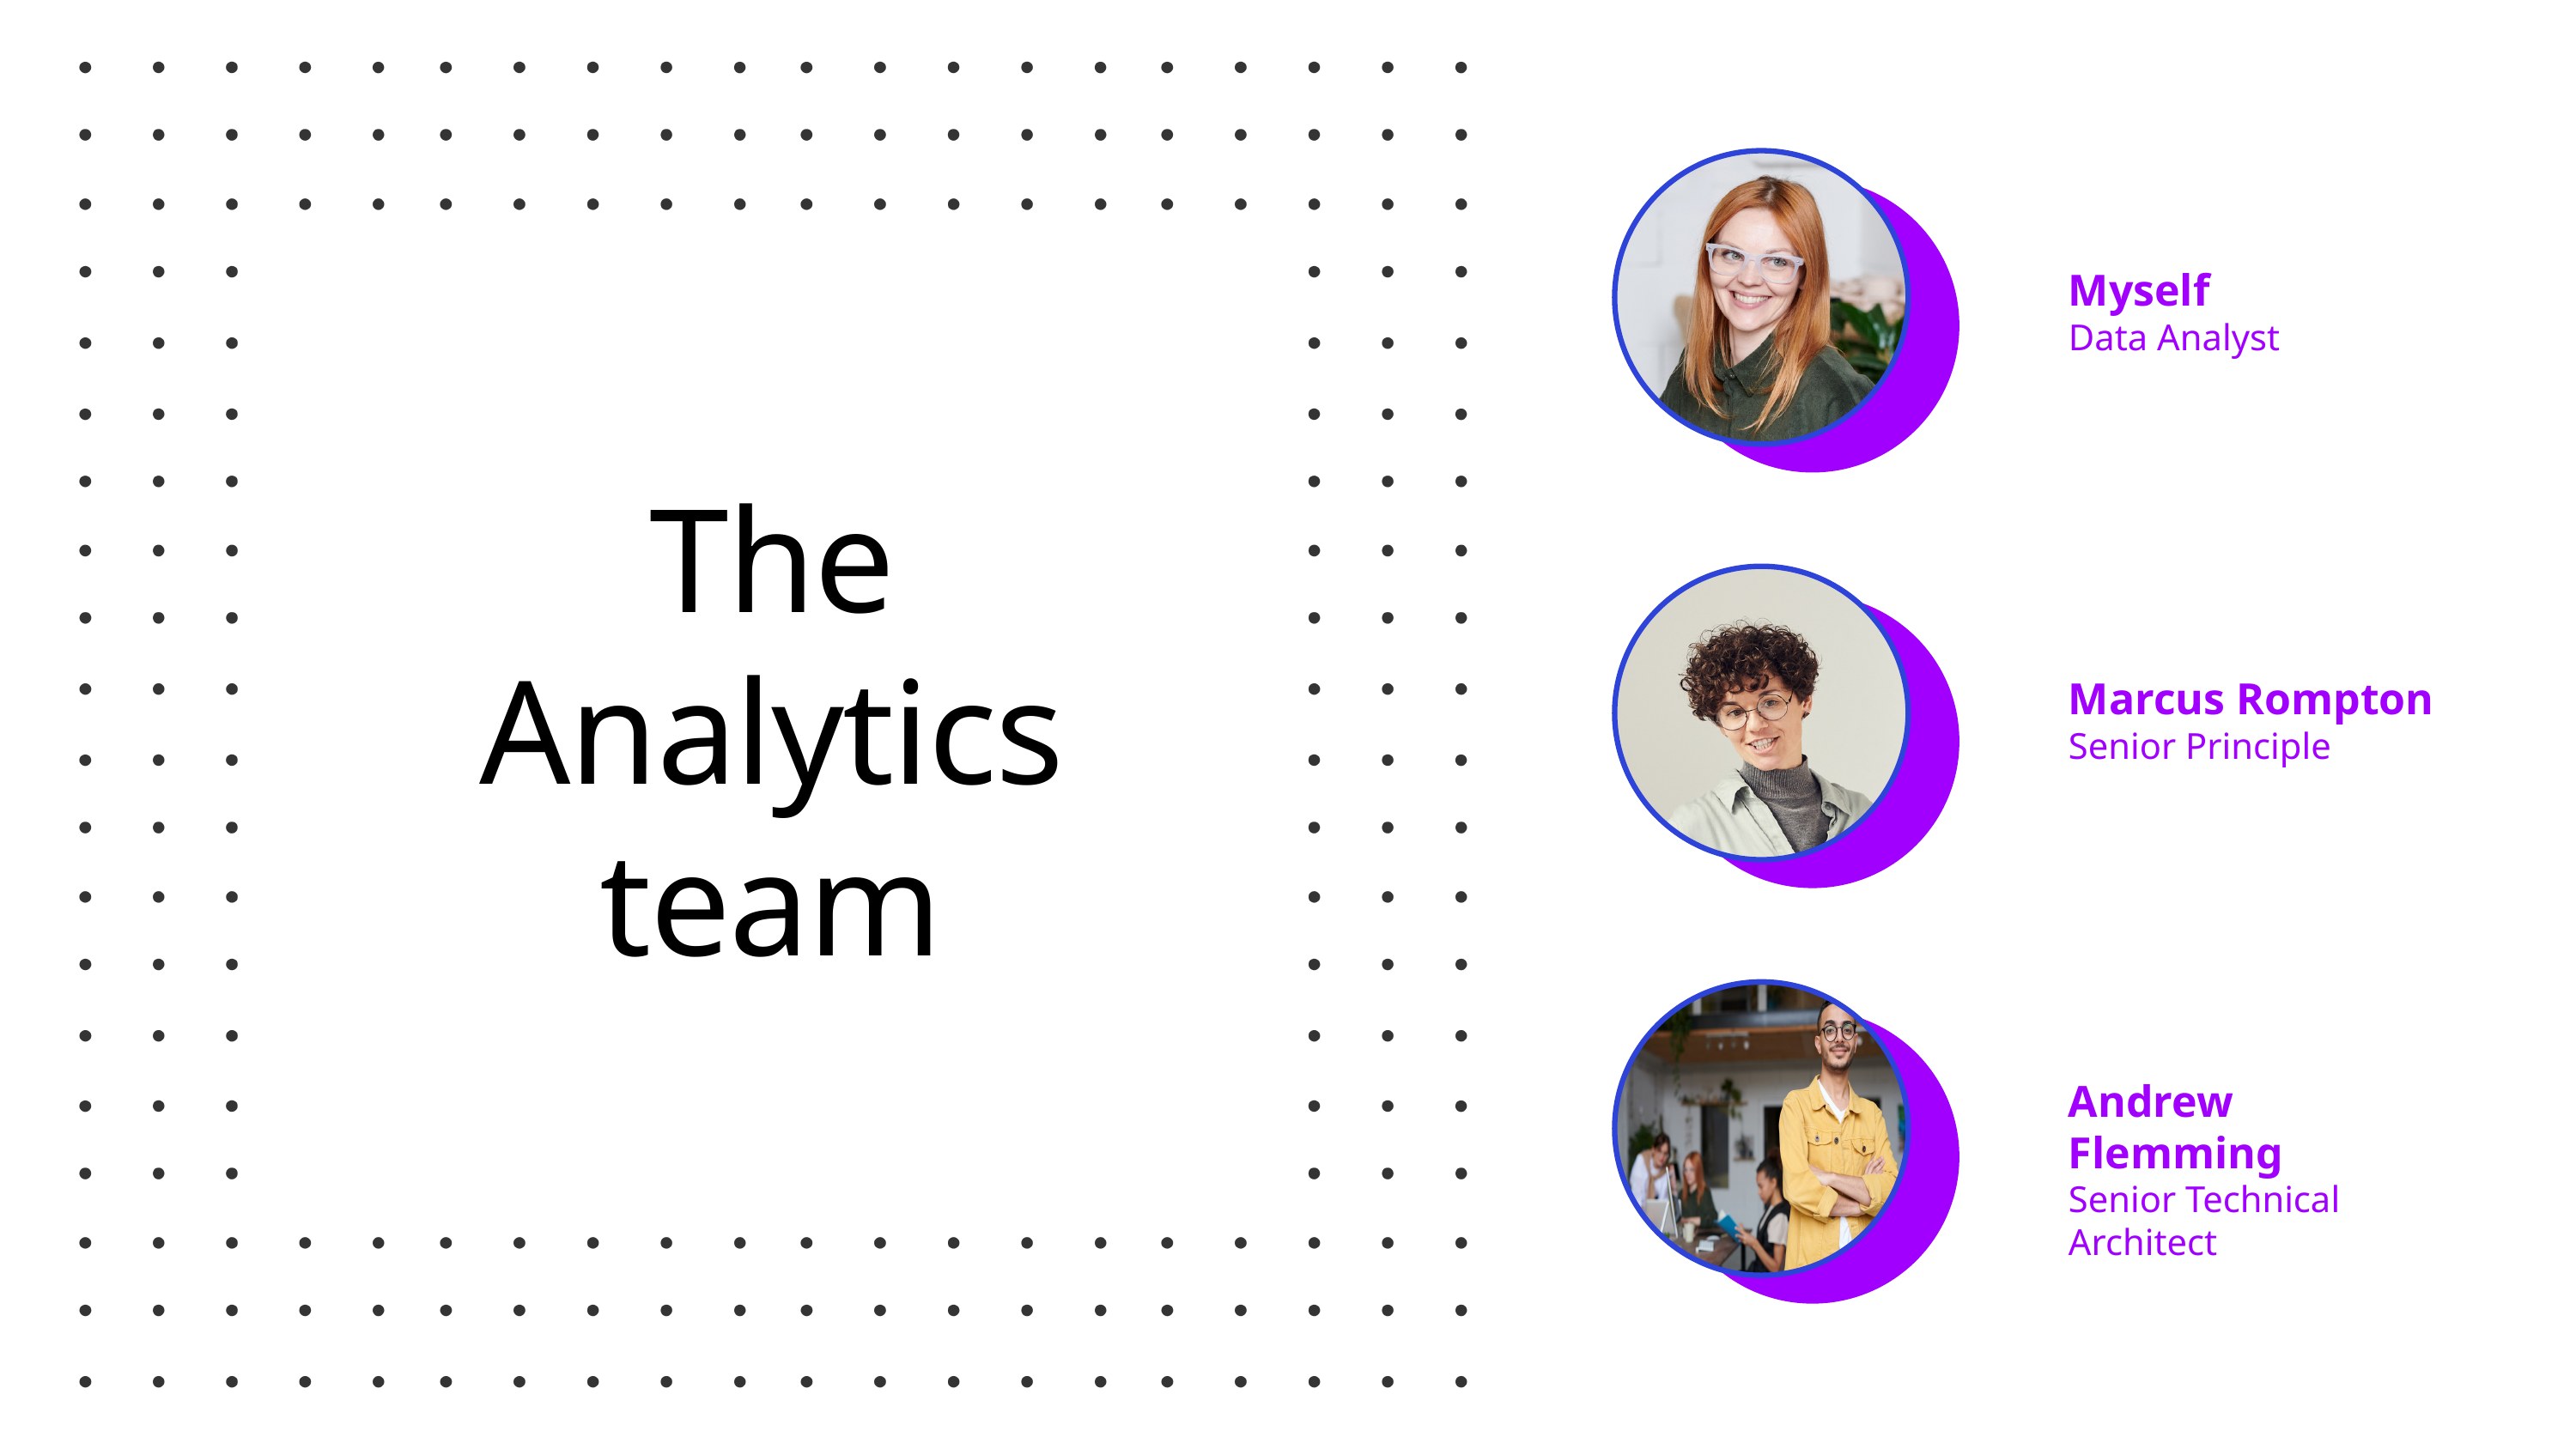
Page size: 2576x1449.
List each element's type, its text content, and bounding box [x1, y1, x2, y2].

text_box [1665, 594, 1960, 888]
text_box Andrew Flemming Senior Technical Architect [2056, 1067, 2447, 1270]
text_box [1665, 1009, 1960, 1304]
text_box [70, 57, 1472, 1392]
text_box Myself Data Analyst [2056, 257, 2447, 365]
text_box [1607, 563, 1916, 863]
text_box Marcus Rompton Senior Principle [2056, 665, 2447, 773]
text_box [1607, 144, 1916, 451]
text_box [1665, 179, 1960, 473]
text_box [1607, 975, 1916, 1282]
